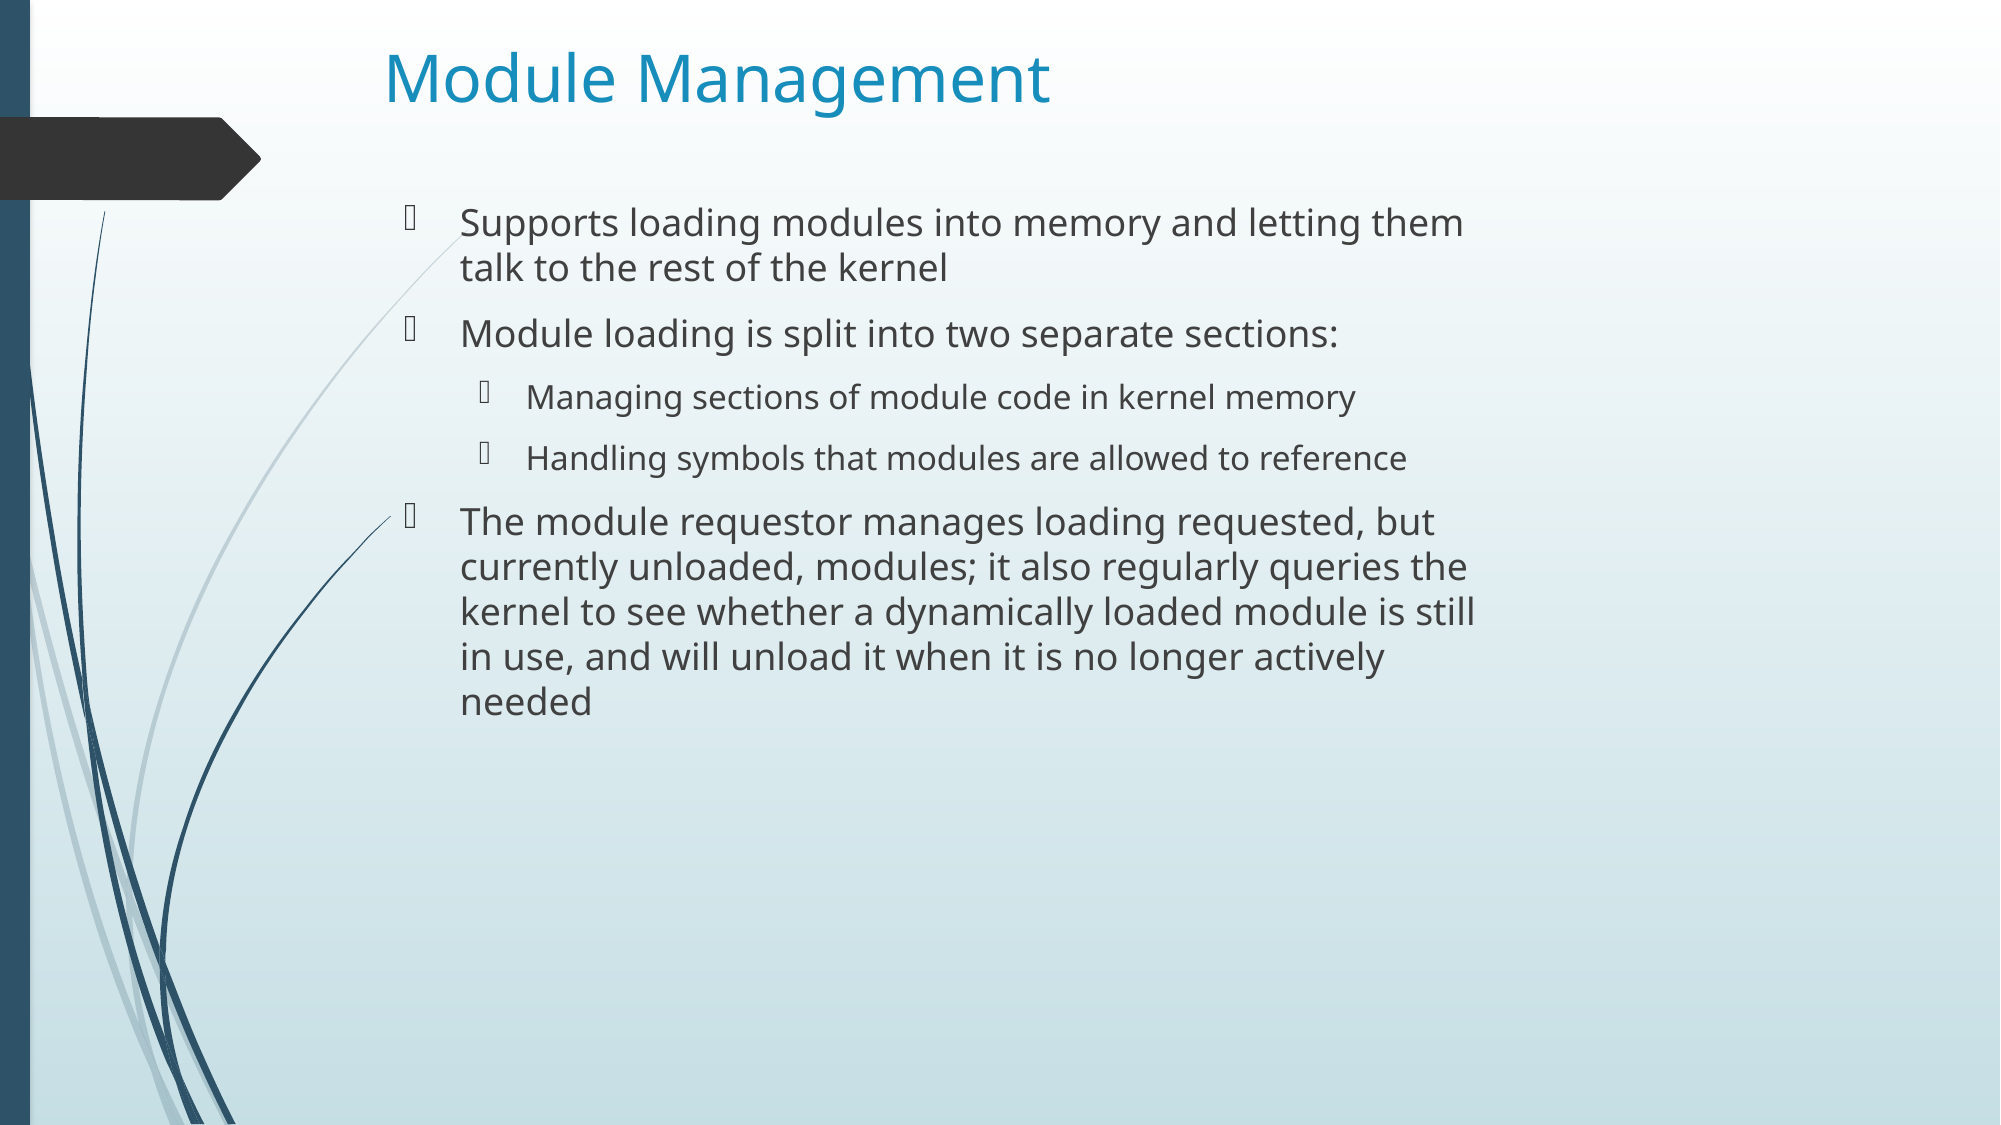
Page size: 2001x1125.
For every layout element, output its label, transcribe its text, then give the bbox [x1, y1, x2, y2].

title Module Management [368, 28, 1675, 124]
list Supports loading modules into memory and letting them talk to the rest of the kernel Module loading is split into two separate sections: Managing sections of module code in kernel memory Handling symbols that modules are allowed to reference The module requestor manages loading requested, but currently unloaded, modules; it also regularly queries the kernel to see whether a dynamically loaded module is still in use, and will unload it when it is no longer actively needed [388, 191, 1498, 928]
